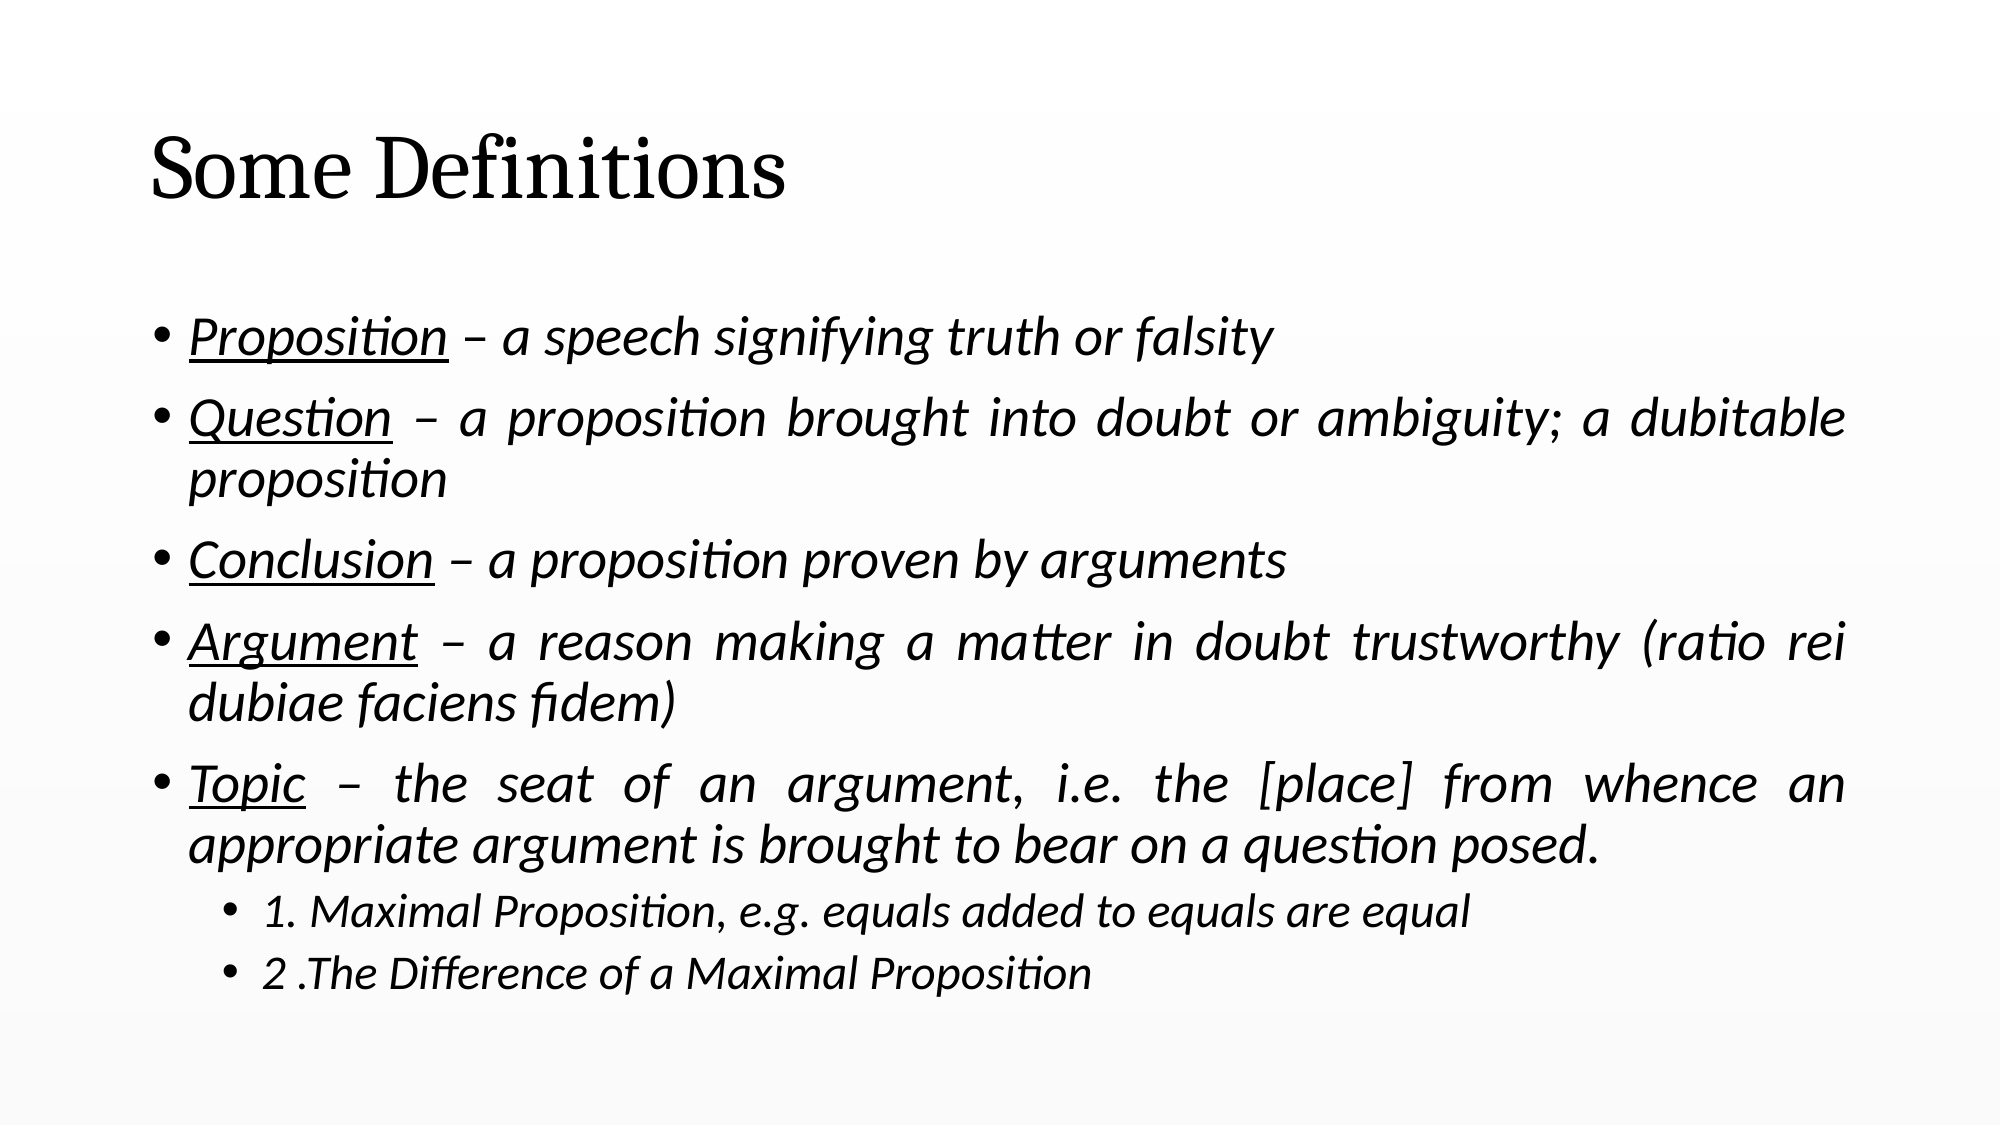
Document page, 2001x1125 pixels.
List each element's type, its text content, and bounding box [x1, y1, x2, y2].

list Proposition – a speech signifying truth or falsity Question – a proposition brought into doubt or ambiguity; a dubitable proposition Conclusion – a proposition proven by arguments Argument – a reason making a matter in doubt trustworthy (ratio rei dubiae faciens fidem) Topic – the seat of an argument, i.e. the [place] from whence an appropriate argument is brought to bear on a question posed. 1. Maximal Proposition, e.g. equals added to equals are equal 2 .The Difference of a Maximal Proposition [137, 299, 1863, 1014]
title Some Definitions [137, 59, 1863, 278]
